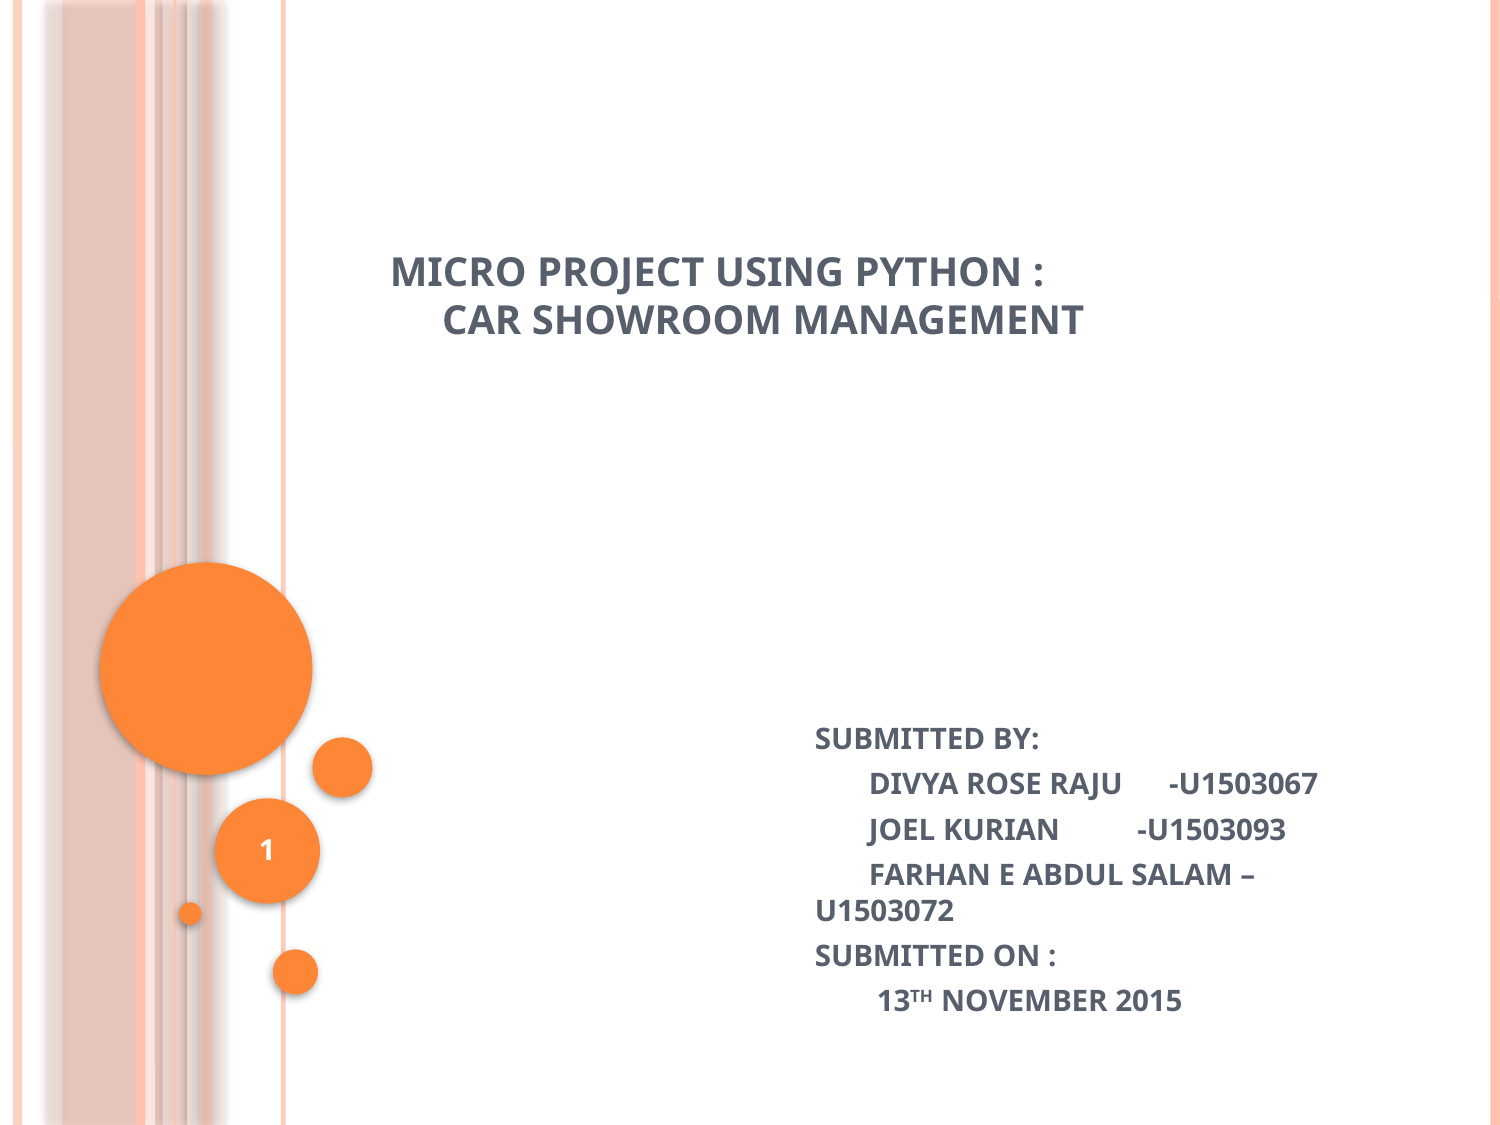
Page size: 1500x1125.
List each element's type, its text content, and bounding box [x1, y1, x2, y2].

slide_number 1 [217, 808, 318, 894]
title MICRO PROJECT USING PYTHON : CAR SHOWROOM MANAGEMENT [375, 237, 1388, 350]
subtitle SUBMITTED BY: DIVYA ROSE RAJU -U1503067 JOEL KURIAN -U1503093 FARHAN E ABDUL SALAM –U1503072 SUBMITTED ON : 13TH NOVEMBER 2015 [800, 712, 1388, 1025]
